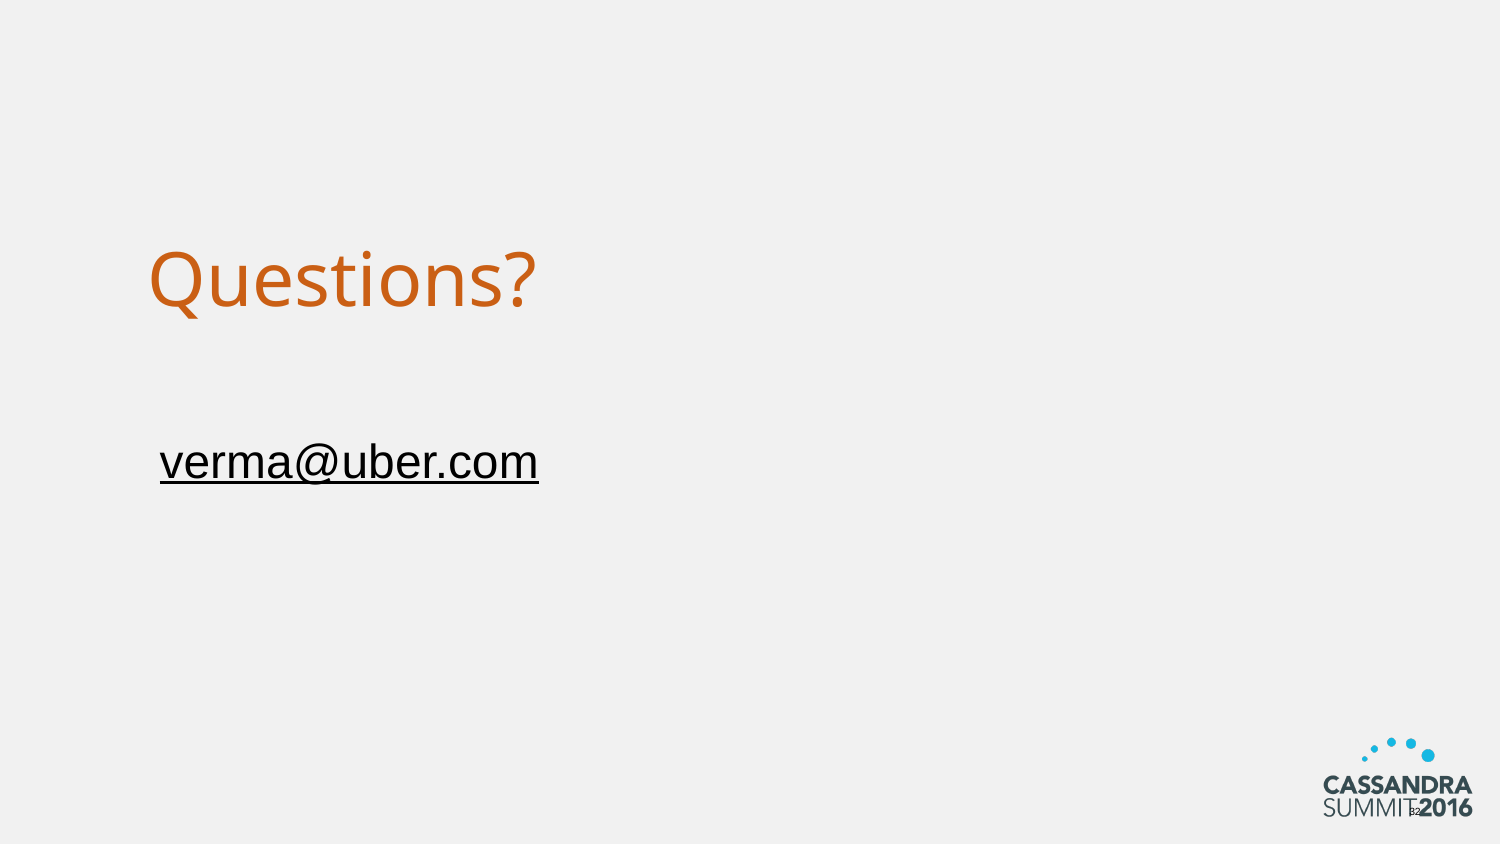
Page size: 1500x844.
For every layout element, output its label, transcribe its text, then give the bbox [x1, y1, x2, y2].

title Questions? [142, 225, 1132, 322]
slide_number ‹#› [1403, 779, 1494, 844]
picture [1320, 734, 1475, 819]
text_box verma@uber.com [154, 425, 637, 532]
